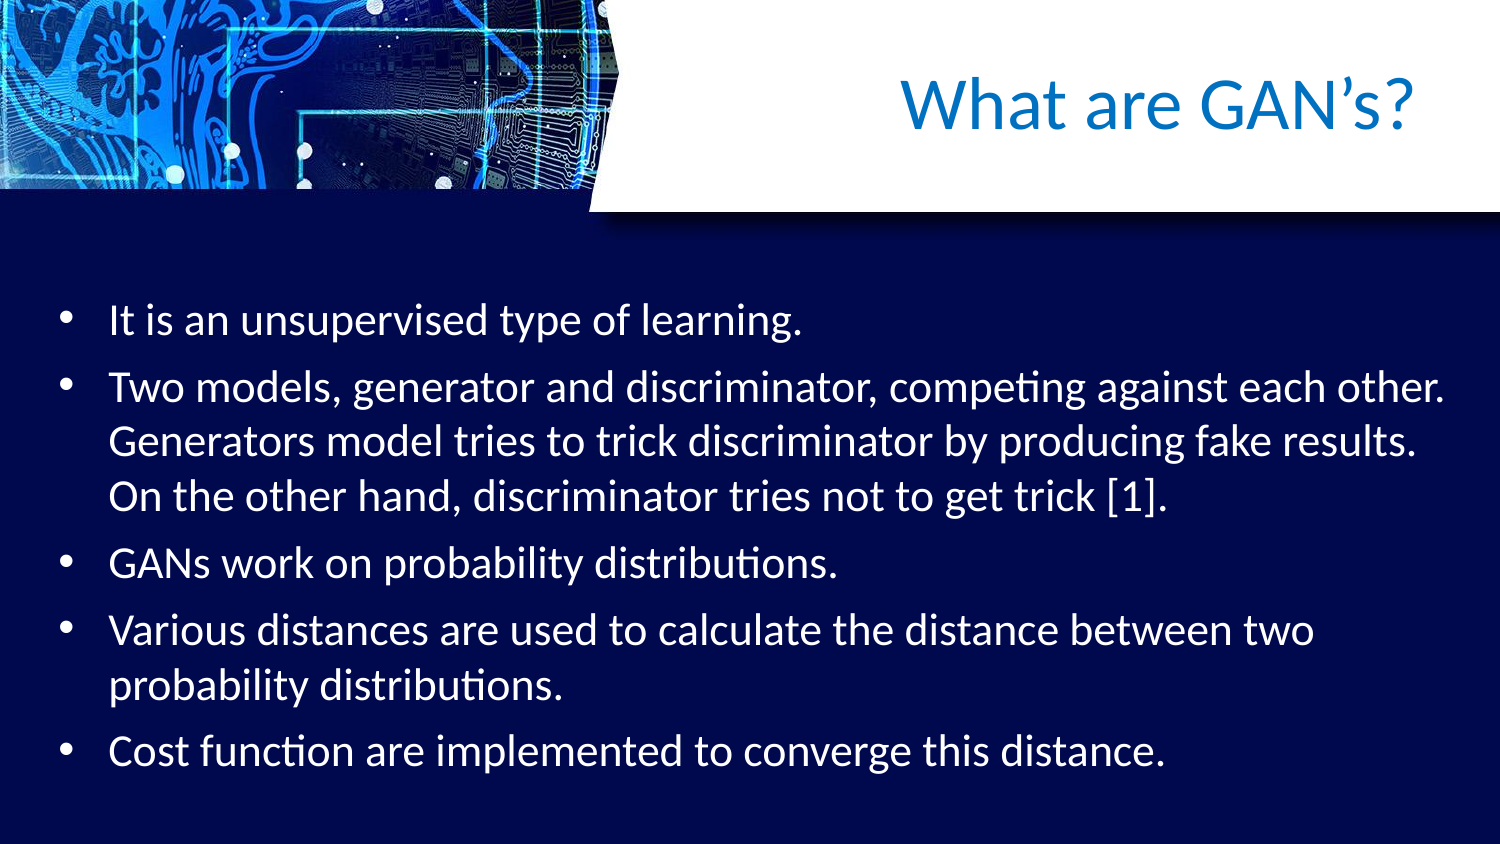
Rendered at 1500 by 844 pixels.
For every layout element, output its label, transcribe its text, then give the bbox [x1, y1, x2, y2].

picture [0, 0, 1500, 844]
title What are GAN’s? [77, 36, 1433, 162]
list It is an unsupervised type of learning. Two models, generator and discriminator, competing against each other. Generators model tries to trick discriminator by producing fake results. On the other hand, discriminator tries not to get trick [1]. GANs work on probability distributions. Various distances are used to calculate the distance between two probability distributions. Cost function are implemented to converge this distance. [37, 215, 1467, 784]
